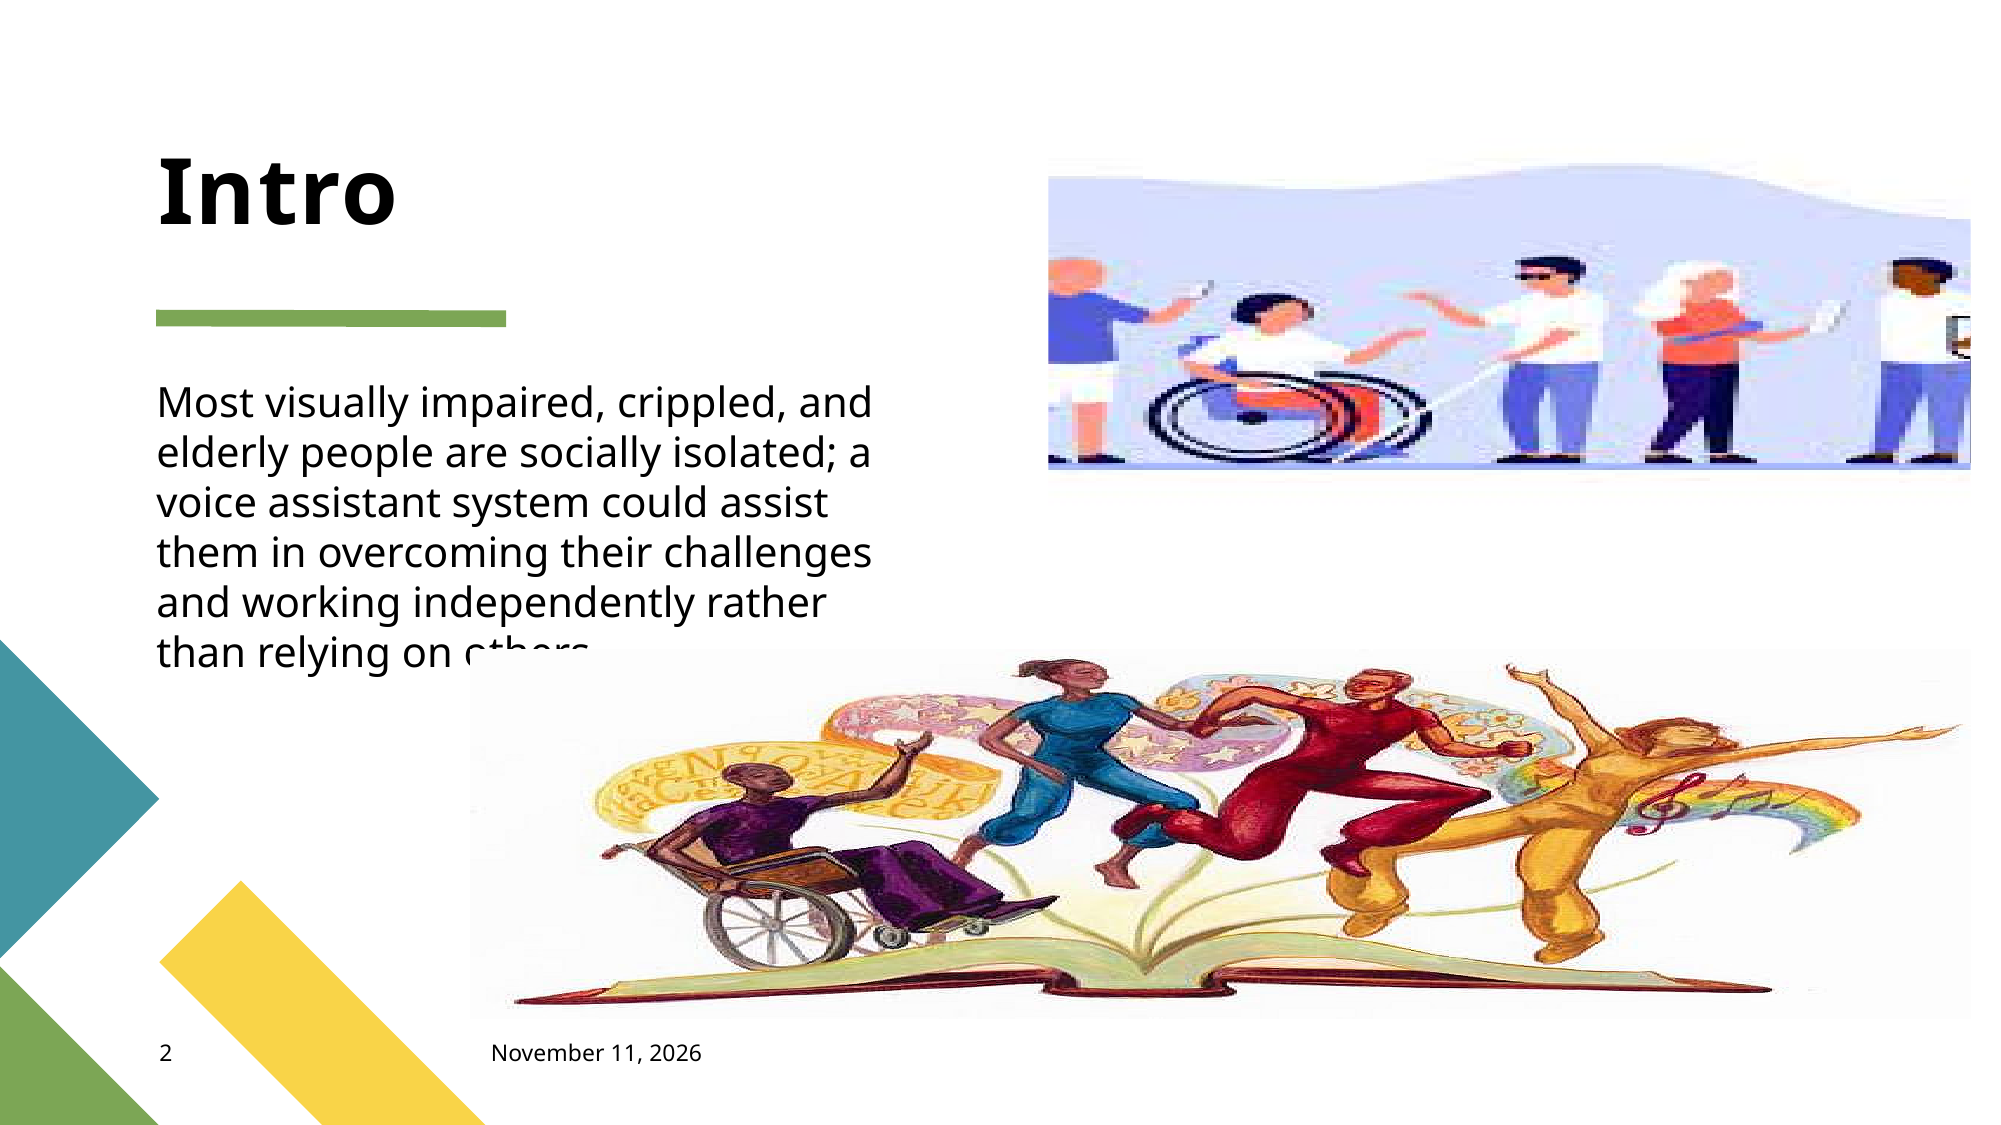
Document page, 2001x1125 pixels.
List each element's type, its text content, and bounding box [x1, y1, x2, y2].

picture [470, 649, 1971, 1019]
picture [1048, 98, 1971, 547]
list Most visually impaired, crippled, and elderly people are socially isolated; a voice assistant system could assist them in overcoming their challenges and working independently rather than relying on others.. [156, 375, 907, 835]
title Intro [158, 144, 969, 245]
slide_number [490, 1038, 707, 1080]
slide_number 2 [159, 1038, 246, 1080]
